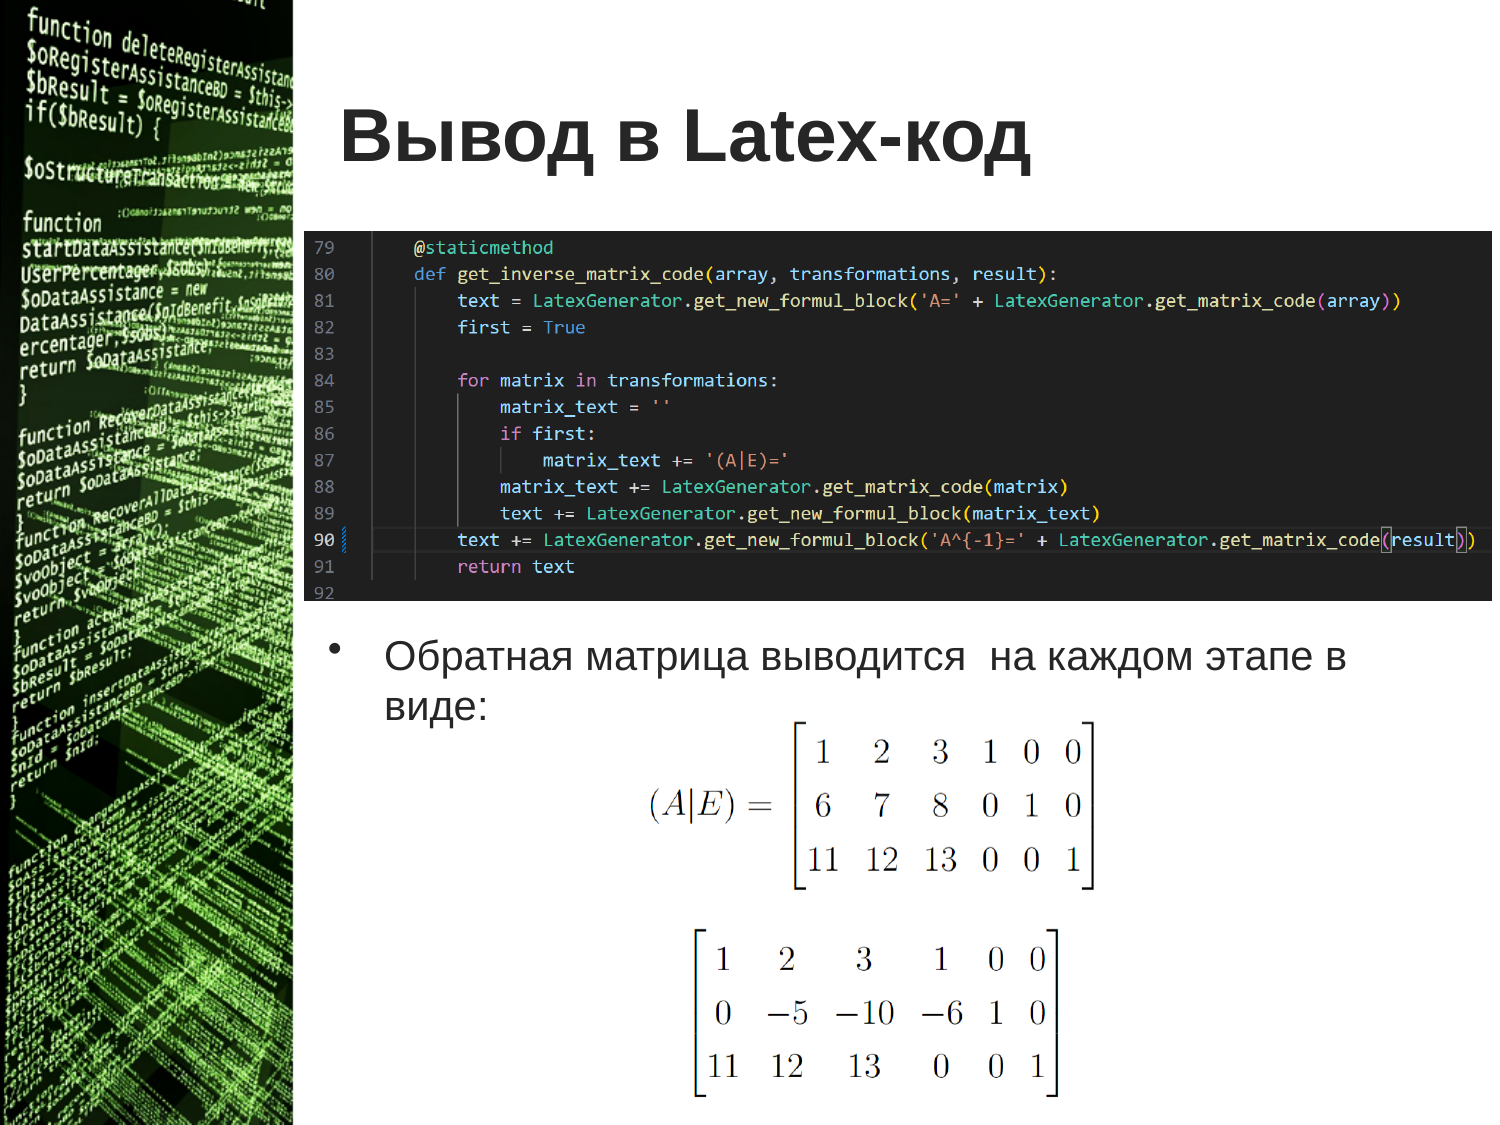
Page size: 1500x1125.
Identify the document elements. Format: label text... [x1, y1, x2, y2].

title Вывод в Latex-код [324, 29, 1471, 230]
text_box Обратная матрица выводится на каждом этапе в виде: [312, 621, 1394, 764]
picture [0, 0, 1500, 1125]
